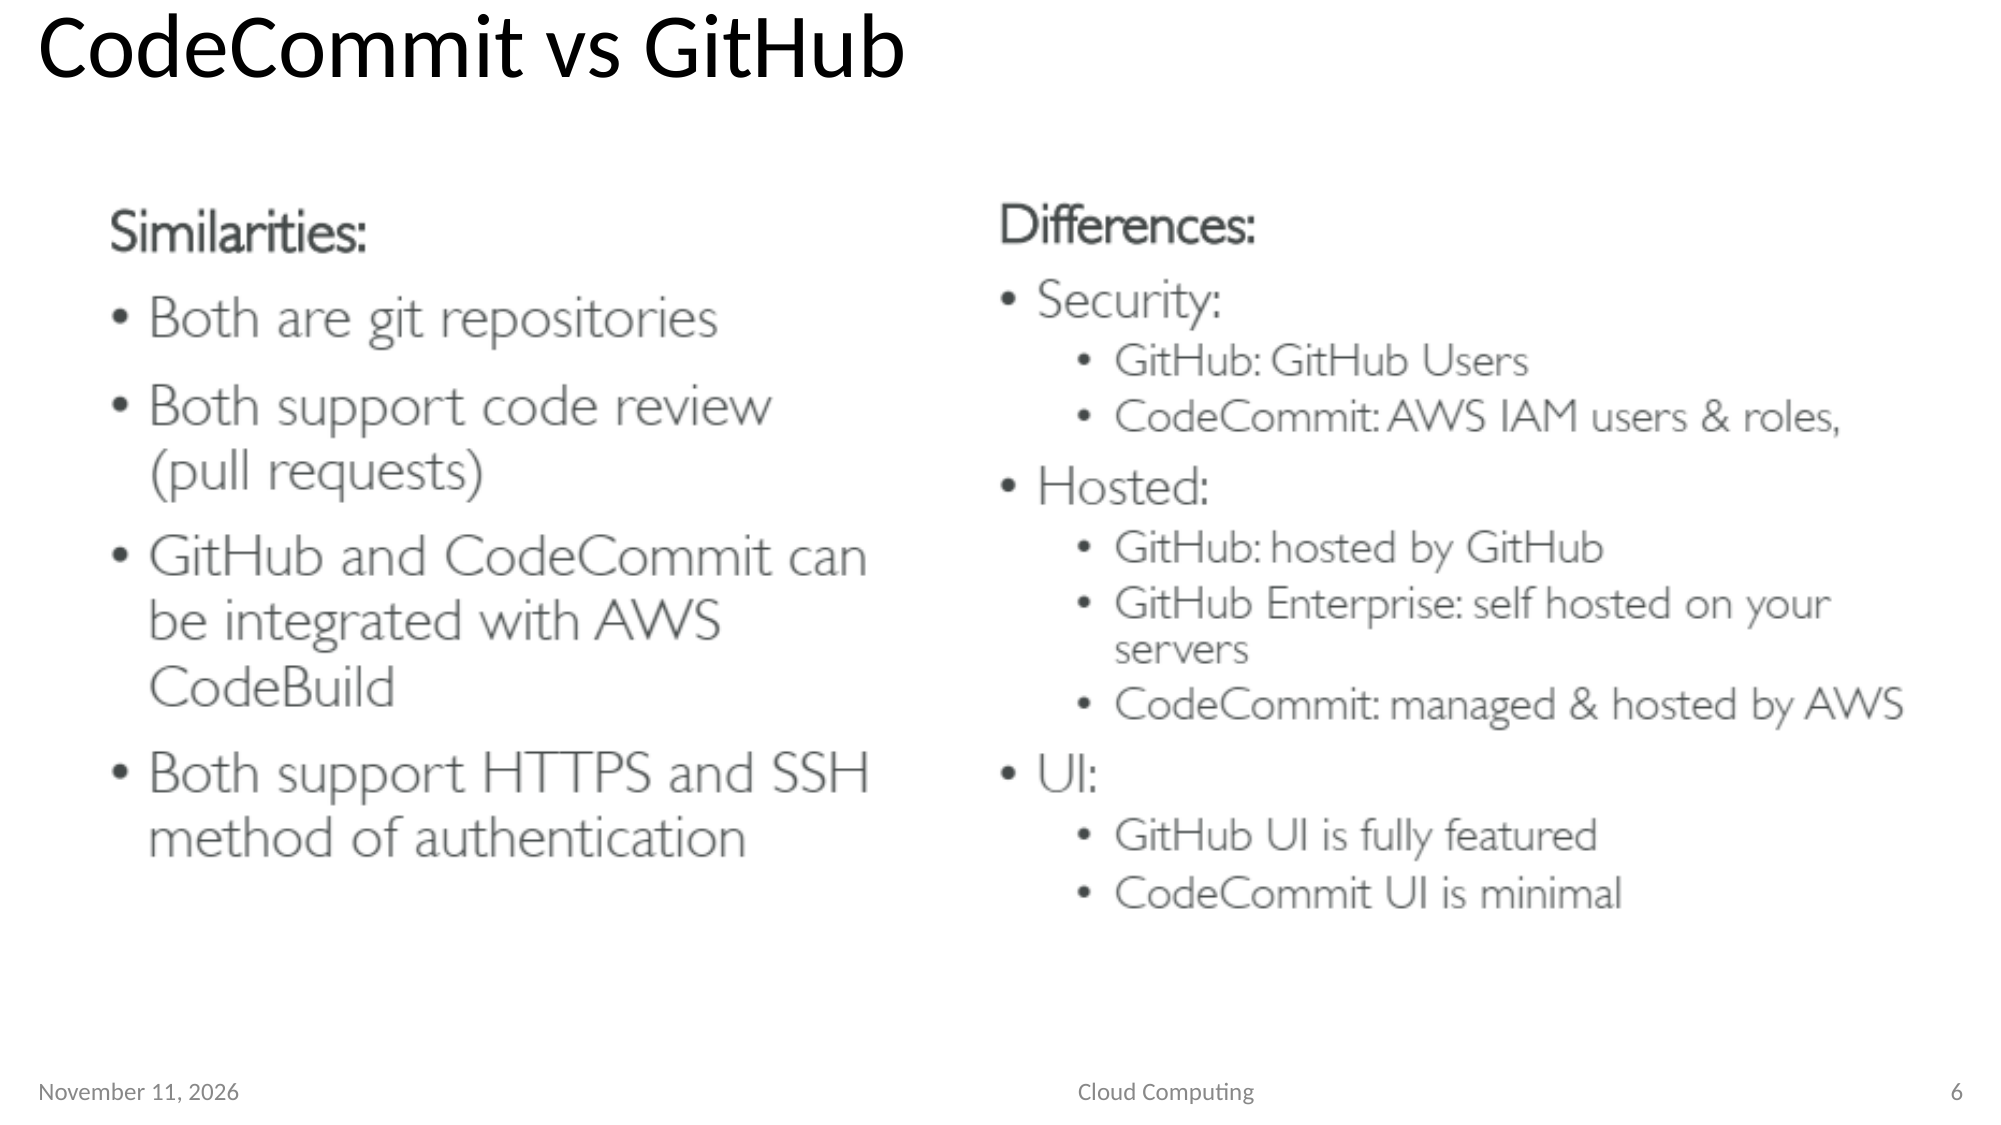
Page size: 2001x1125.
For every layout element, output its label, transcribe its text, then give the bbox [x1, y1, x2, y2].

title CodeCommit vs GitHub [23, 0, 1979, 96]
footer Cloud Computing [483, 1060, 1850, 1121]
slide_number 6 [1859, 1060, 1979, 1121]
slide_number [23, 1060, 474, 1121]
picture [80, 198, 1920, 927]
